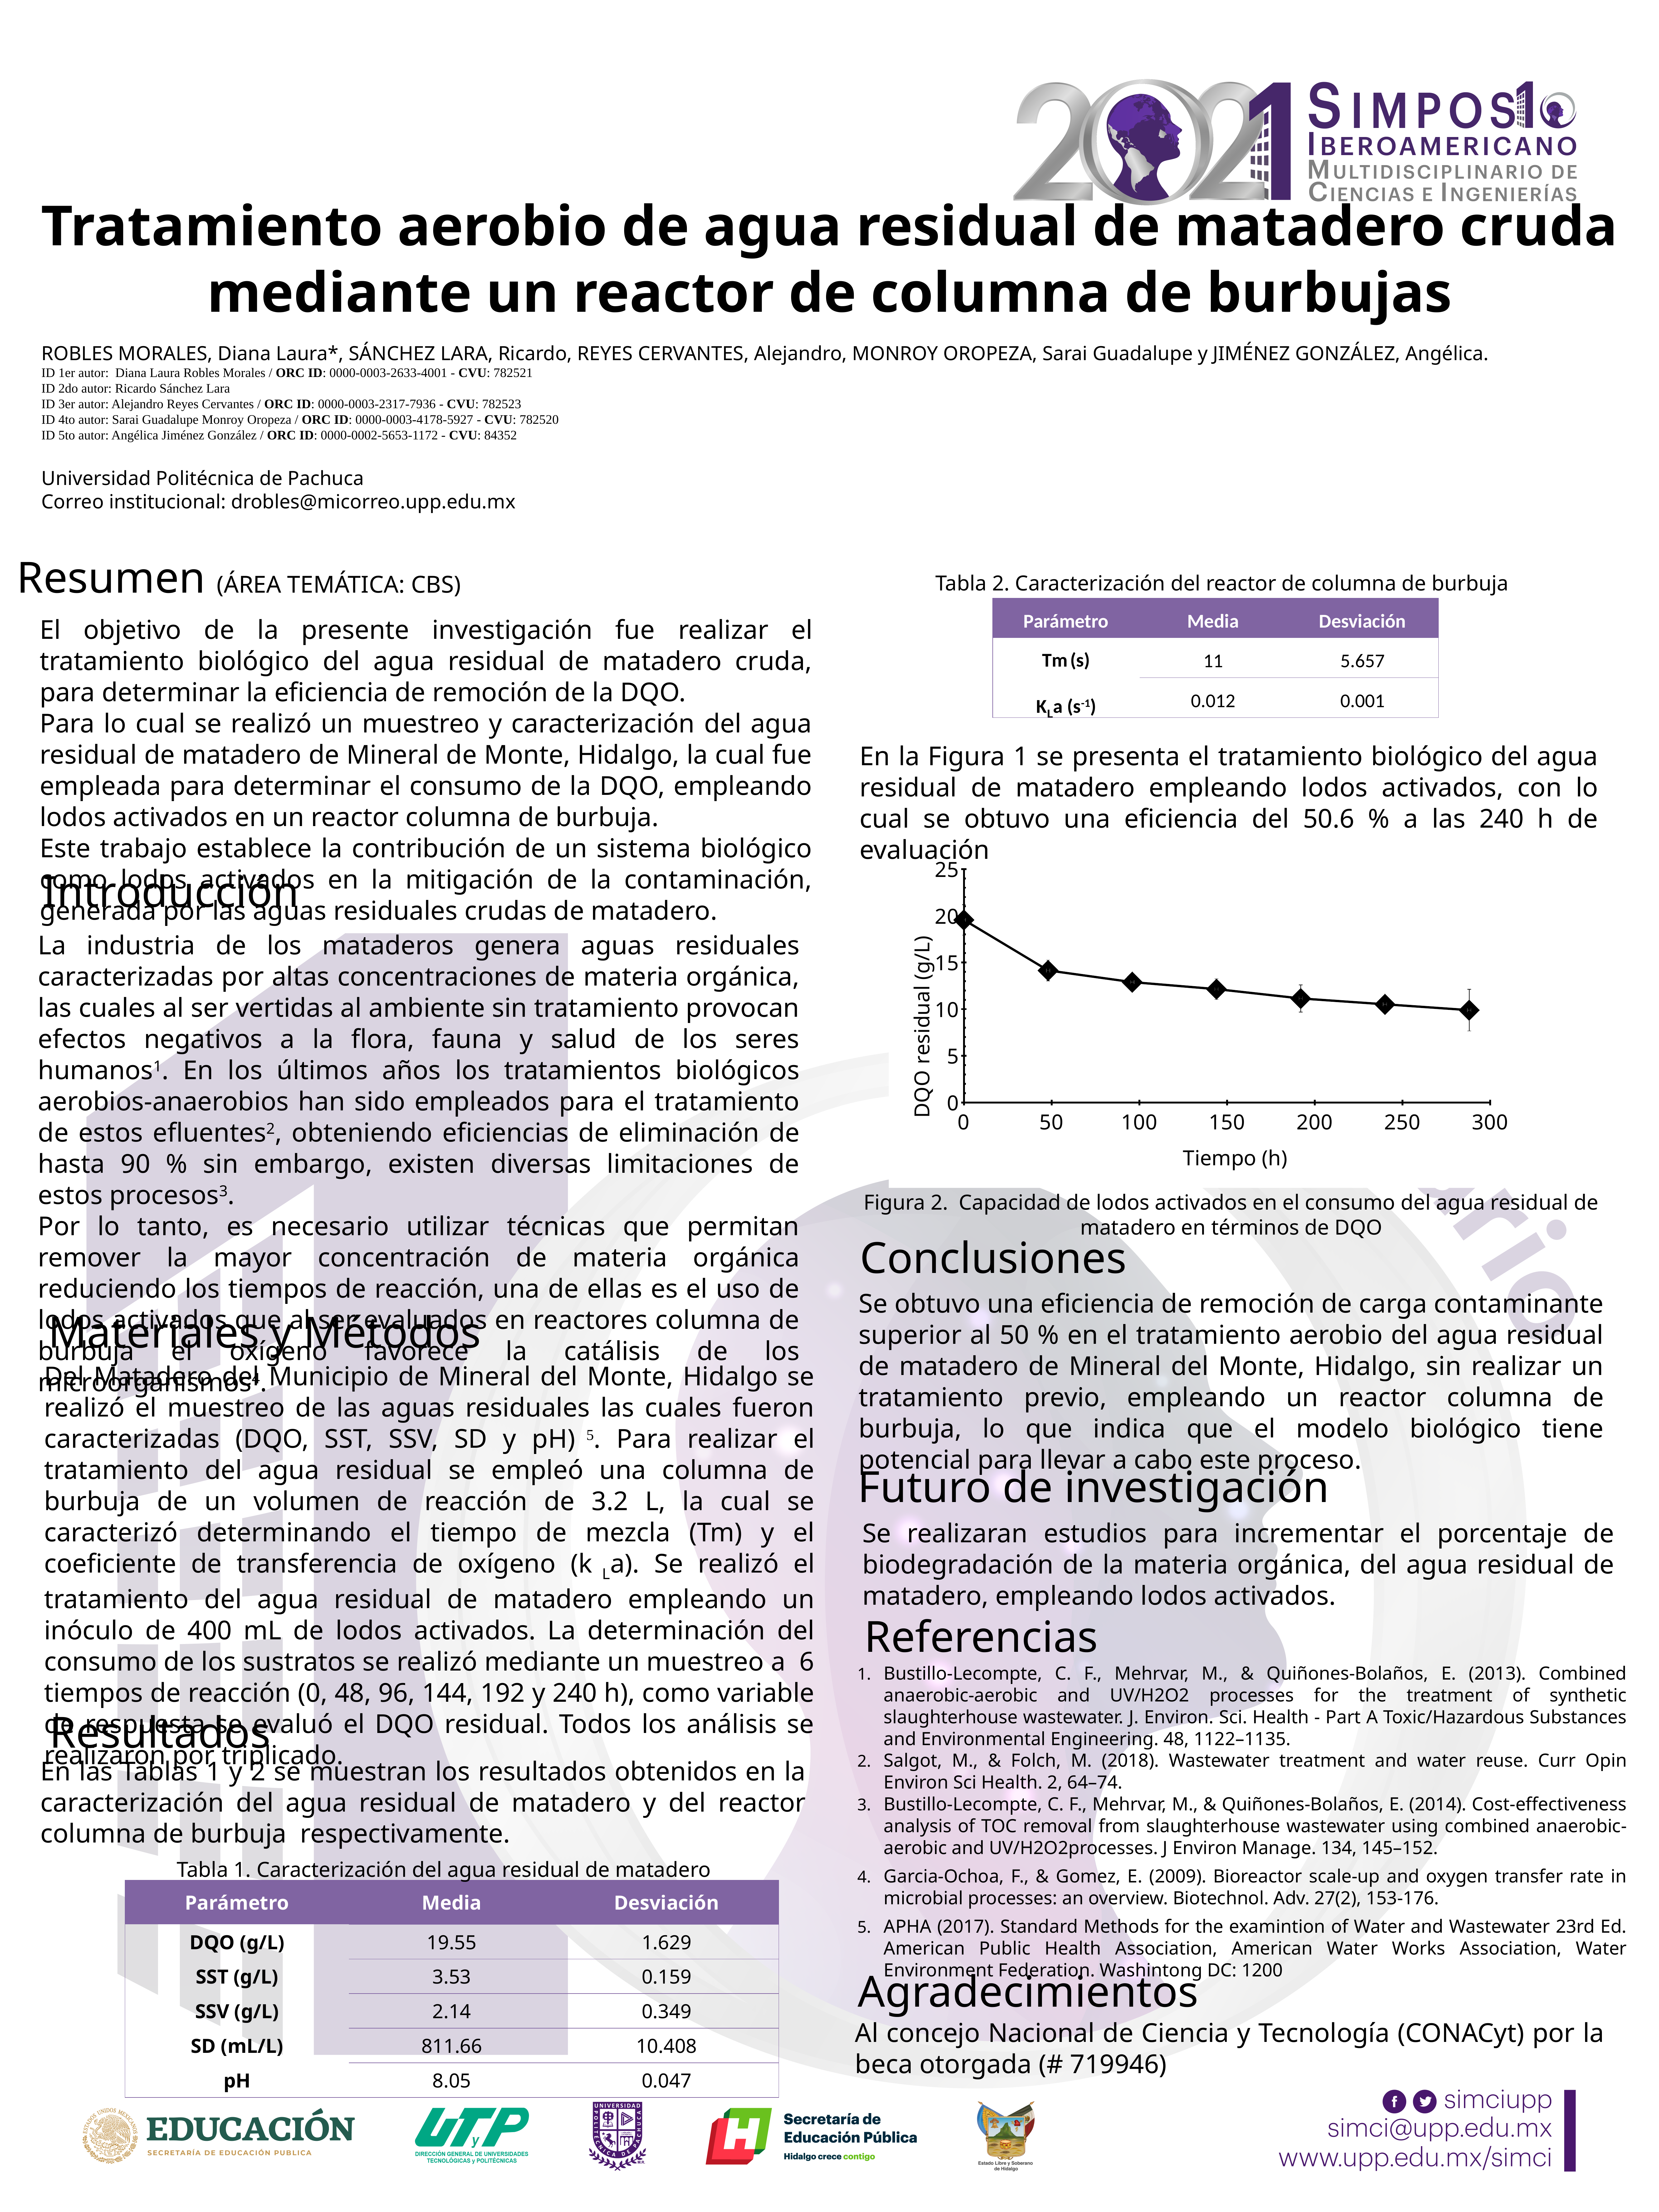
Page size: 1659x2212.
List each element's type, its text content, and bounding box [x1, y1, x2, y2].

text_box ROBLES MORALES, Diana Laura*, SÁNCHEZ LARA, Ricardo, REYES CERVANTES, Alejandro, MONROY OROPEZA, Sarai Guadalupe y JIMÉNEZ GONZÁLEZ, Angélica. ID 1er autor: Diana Laura Robles Morales / ORC ID: 0000-0003-2633-4001 - CVU: 782521 ID 2do autor: Ricardo Sánchez Lara ID 3er autor: Alejandro Reyes Cervantes / ORC ID: 0000-0003-2317-7936 - CVU: 782523 ID 4to autor: Sarai Guadalupe Monroy Oropeza / ORC ID: 0000-0003-4178-5927 - CVU: 782520 ID 5to autor: Angélica Jiménez González / ORC ID: 0000-0002-5653-1172 - CVU: 84352 Universidad Politécnica de Pachuca Correo institucional: drobles@micorreo.upp.edu.mx [35, 334, 1604, 553]
table_cell 0.047 [555, 2063, 779, 2097]
table_cell DQO (g/L) [125, 1924, 349, 1959]
text_box Del Matadero del Municipio de Mineral del Monte, Hidalgo se realizó el muestreo de las aguas residuales las cuales fueron caracterizadas (DQO, SST, SSV, SD y pH) 5. Para realizar el tratamiento del agua residual se empleó una columna de burbuja de un volumen de reacción de 3.2 L, la cual se caracterizó determinando el tiempo de mezcla (Tm) y el coeficiente de transferencia de oxígeno (k La). Se realizó el tratamiento del agua residual de matadero empleando un inóculo de 400 mL de lodos activados. La determinación del consumo de los sustratos se realizó mediante un muestreo a 6 tiempos de reacción (0, 48, 96, 144, 192 y 240 h), como variable de respuesta se evaluó el DQO residual. Todos los análisis se realizaron por triplicado. [39, 1357, 820, 1772]
text_box Resumen (ÁREA TEMÁTICA: CBS) [12, 547, 466, 604]
table_cell 3.53 [349, 1959, 555, 1993]
text_box En la Figura 1 se presenta el tratamiento biológico del agua residual de matadero empleando lodos activados, con lo cual se obtuvo una eficiencia del 50.6 % a las 240 h de evaluación [855, 737, 1603, 867]
table_cell pH [125, 2063, 349, 2097]
table_cell 811.66 [349, 2028, 555, 2063]
table_cell KLa (s-1) [993, 678, 1140, 717]
chart [888, 844, 1543, 1188]
text_box Referencias [859, 1613, 1103, 1659]
table_cell 0.001 [1287, 678, 1438, 717]
text_box Al concejo Nacional de Ciencia y Tecnología (CONACyt) por la beca otorgada (# 719946) [850, 2014, 1610, 2081]
table_cell SST (g/L) [125, 1959, 349, 1994]
table_cell SSV (g/L) [125, 1994, 349, 2028]
table_cell 19.55 [349, 1925, 555, 1959]
text_box Tratamiento aerobio de agua residual de matadero cruda mediante un reactor de columna de burbujas [0, 188, 1659, 325]
table_header Desviación [1287, 598, 1438, 638]
table_cell 5.657 [1287, 638, 1438, 678]
table_header Parámetro [993, 598, 1140, 638]
text_box Figura 2. Capacidad de lodos activados en el consumo del agua residual de matadero en términos de DQO [859, 1187, 1604, 1241]
table_cell 0.349 [555, 1994, 779, 2028]
table_header Parámetro [125, 1884, 349, 1924]
table_cell SD (mL/L) [125, 2028, 349, 2063]
table_cell 8.05 [349, 2063, 555, 2097]
table_cell 10.408 [555, 2028, 779, 2063]
table_cell 0.159 [555, 1959, 779, 1993]
text_box Futuro de investigación [853, 1457, 1334, 1513]
text_box Tabla 1. Caracterización del agua residual de matadero [80, 1854, 785, 1884]
text_box Conclusiones [855, 1228, 1132, 1284]
table_cell 2.14 [349, 1994, 555, 2028]
table_cell 0.012 [1140, 678, 1287, 717]
table_cell 1.629 [555, 1925, 779, 1959]
table_header Media [349, 1884, 555, 1924]
text_box En las Tablas 1 y 2 se muestran los resultados obtenidos en la caracterización del agua residual de matadero y del reactor columna de burbuja respectivamente. [36, 1752, 811, 1850]
text_box El objetivo de la presente investigación fue realizar el tratamiento biológico del agua residual de matadero cruda, para determinar la eficiencia de remoción de la DQO. Para lo cual se realizó un muestreo y caracterización del agua residual de matadero de Mineral de Monte, Hidalgo, la cual fue empleada para determinar el consumo de la DQO, empleando lodos activados en un reactor columna de burbuja. Este trabajo establece la contribución de un sistema biológico como lodos activados en la mitigación de la contaminación, generada por las aguas residuales crudas de matadero. [35, 610, 817, 927]
text_box Agradecimientos [853, 1961, 1204, 2014]
table_header Media [1140, 598, 1287, 638]
text_box La industria de los mataderos genera aguas residuales caracterizadas por altas concentraciones de materia orgánica, las cuales al ser vertidas al ambiente sin tratamiento provocan efectos negativos a la flora, fauna y salud de los seres humanos1. En los últimos años los tratamientos biológicos aerobios-anaerobios han sido empleados para el tratamiento de estos efluentes2, obteniendo eficiencias de eliminación de hasta 90 % sin embargo, existen diversas limitaciones de estos procesos3. Por lo tanto, es necesario utilizar técnicas que permitan remover la mayor concentración de materia orgánica reduciendo los tiempos de reacción, una de ellas es el uso de lodos activados que al ser evaluados en reactores columna de burbuja el oxígeno favorece la catálisis de los microorganismos4. [33, 926, 805, 1399]
text_box Bustillo-Lecompte, C. F., Mehrvar, M., & Quiñones-Bolaños, E. (2013). Combined anaerobic-aerobic and UV/H2O2 processes for the treatment of synthetic slaughterhouse wastewater. J. Environ. Sci. Health - Part A Toxic/Hazardous Substances and Environmental Engineering. 48, 1122–1135. Salgot, M., & Folch, M. (2018). Wastewater treatment and water reuse. Curr Opin Environ Sci Health. 2, 64–74. Bustillo-Lecompte, C. F., Mehrvar, M., & Quiñones-Bolaños, E. (2014). Cost-effectiveness analysis of TOC removal from slaughterhouse wastewater using combined anaerobic-aerobic and UV/H2O2processes. J Environ Manage. 134, 145–152. Garcia-Ochoa, F., & Gomez, E. (2009). Bioreactor scale-up and oxygen transfer rate in microbial processes: an overview. Biotechnol. Adv. 27(2), 153-176. APHA (2017). Standard Methods for the examintion of Water and Wastewater 23rd Ed. American Public Health Association, American Water Works Association, Water Environment Federation. Washintong DC: 1200 [853, 1659, 1632, 2011]
table_cell Tm (s) [993, 638, 1140, 678]
text_box Se realizaran estudios para incrementar el porcentaje de biodegradación de la materia orgánica, del agua residual de matadero, empleando lodos activados. [858, 1514, 1620, 1613]
text_box Se obtuvo una eficiencia de remoción de carga contaminante superior al 50 % en el tratamiento aerobio del agua residual de matadero de Mineral del Monte, Hidalgo, sin realizar un tratamiento previo, empleando un reactor columna de burbuja, lo que indica que el modelo biológico tiene potencial para llevar a cabo este proceso. [854, 1284, 1609, 1476]
text_box Tabla 2. Caracterización del reactor de columna de burbuja [859, 567, 1563, 597]
table_header Desviación [555, 1884, 779, 1924]
table_cell 11 [1140, 638, 1287, 678]
